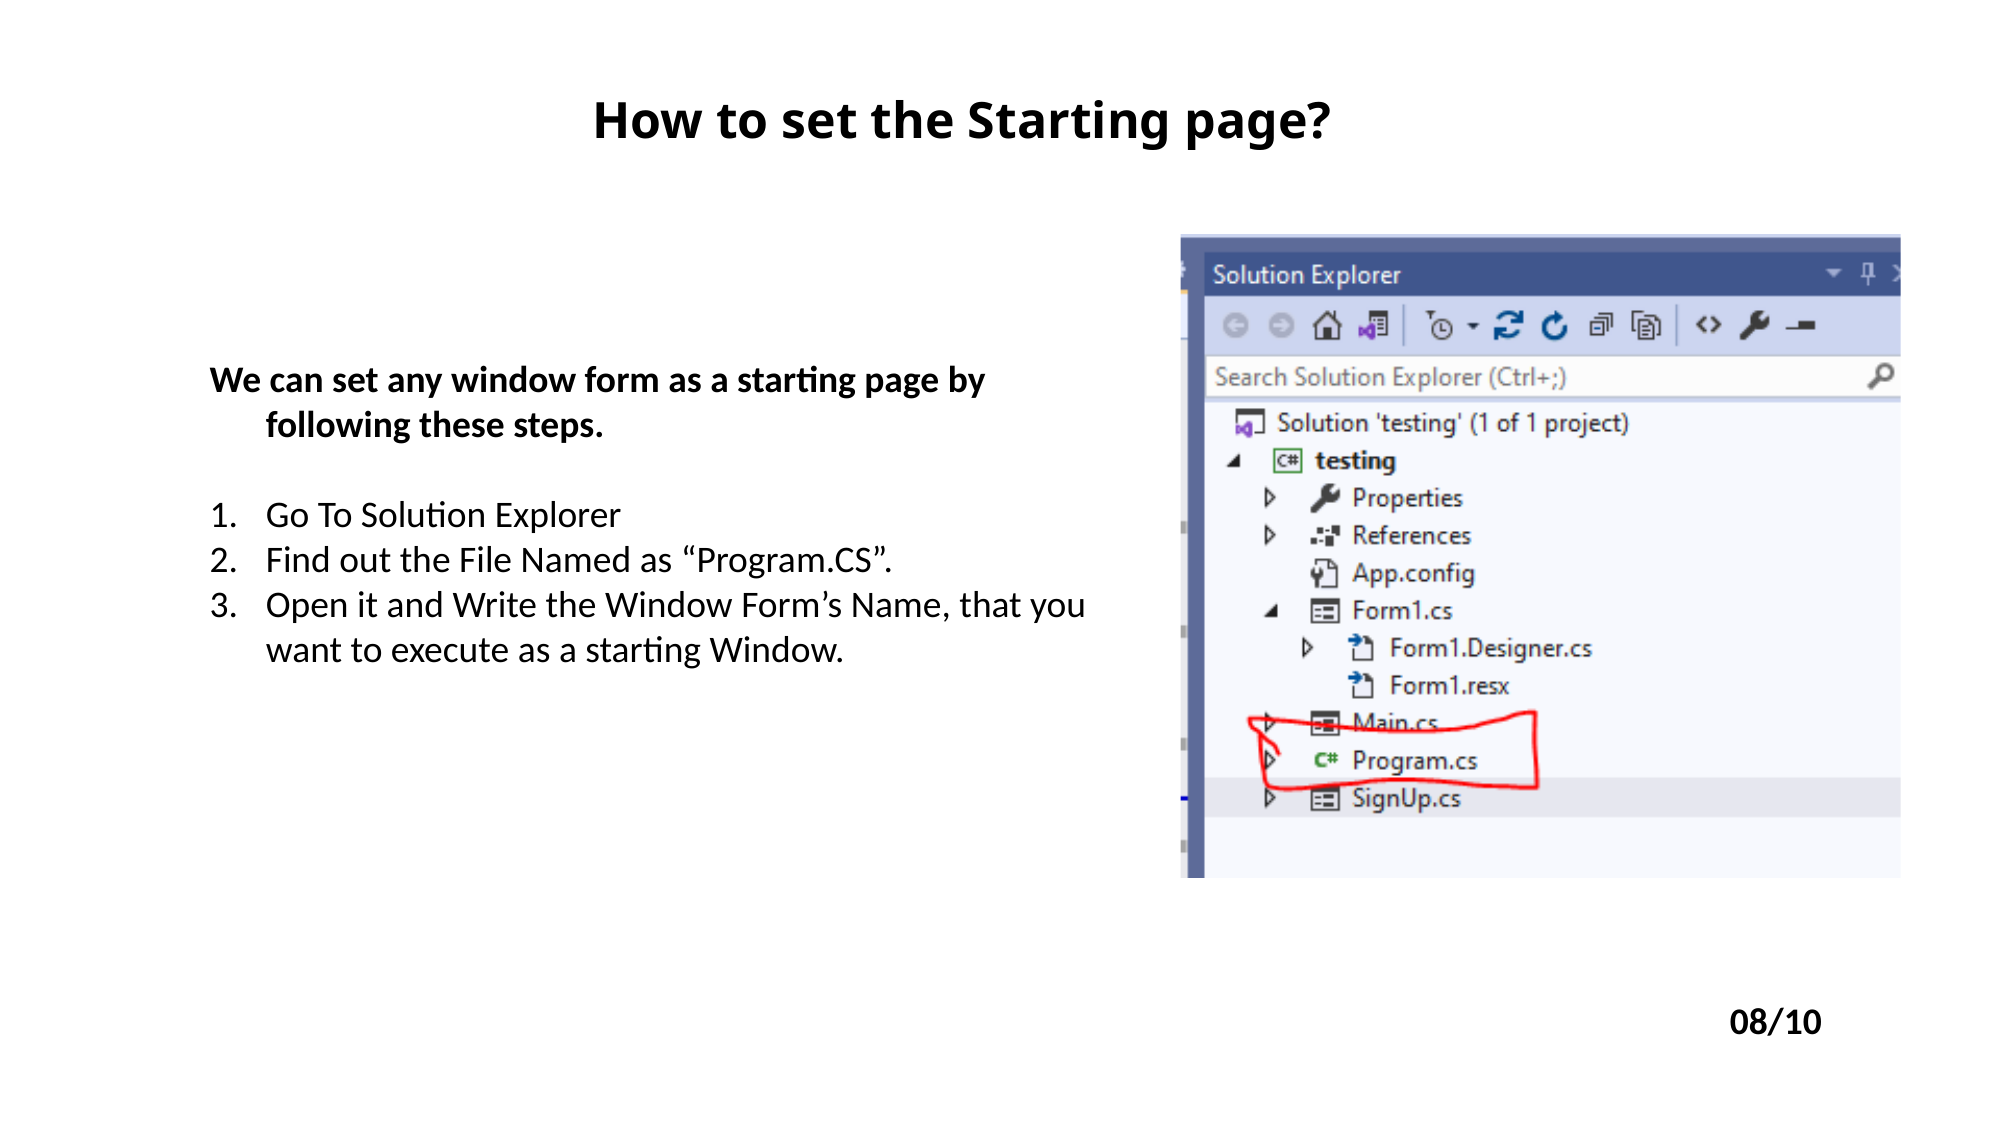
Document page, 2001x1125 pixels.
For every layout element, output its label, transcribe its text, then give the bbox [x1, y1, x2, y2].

text_box 08/10 [1615, 989, 1937, 1050]
picture [1180, 234, 1901, 878]
text_box How to set the Starting page? [461, 81, 1463, 156]
text_box We can set any window form as a starting page by following these steps. Go To Solution Explorer Find out the File Named as “Program.CS”. Open it and Write the Window Form’s Name, that you want to execute as a starting Window. [194, 348, 1132, 678]
